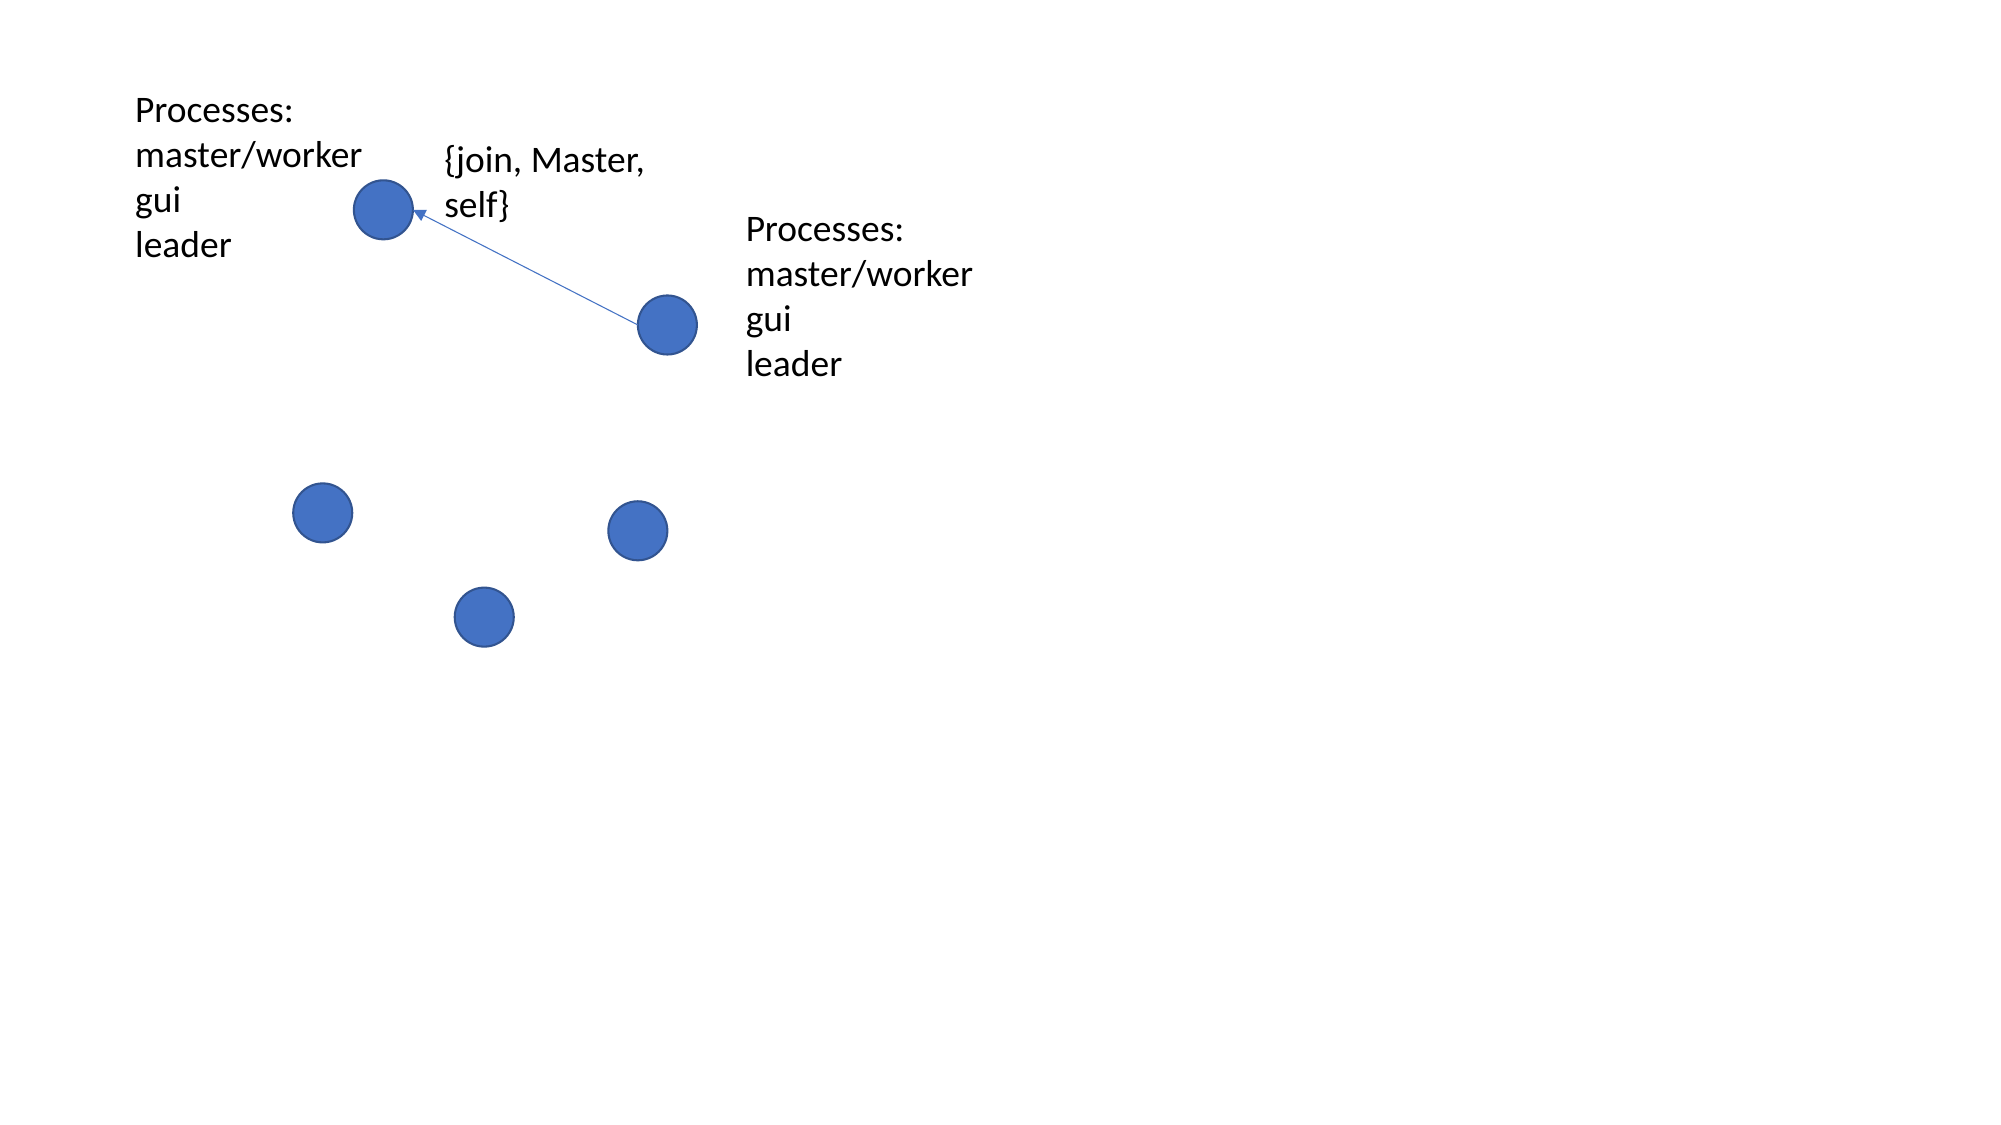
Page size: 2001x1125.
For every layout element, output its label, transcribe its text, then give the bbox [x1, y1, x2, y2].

text_box [636, 294, 698, 356]
text_box [292, 482, 354, 544]
text_box [453, 586, 515, 648]
text_box Processes: master/worker gui leader [731, 197, 1000, 392]
text_box [390, 180, 414, 240]
text_box {join, Master, self} [429, 128, 699, 233]
text_box Processes: master/worker gui leader [120, 77, 390, 273]
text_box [412, 209, 647, 305]
text_box [607, 500, 669, 562]
